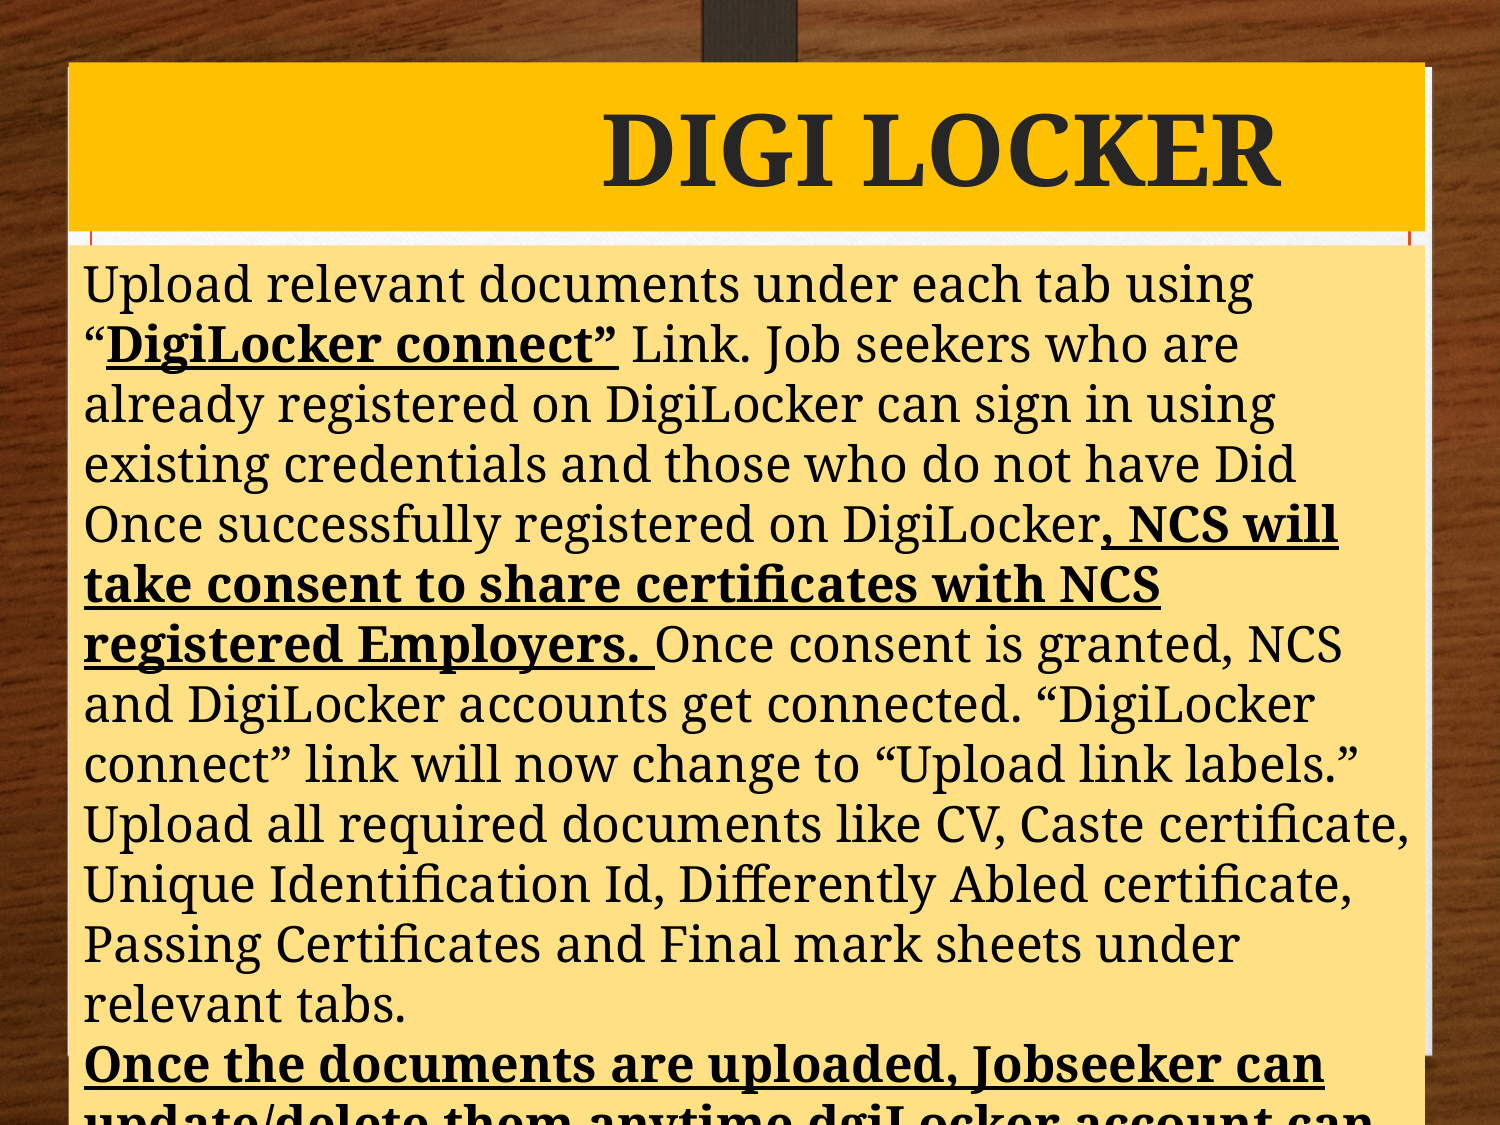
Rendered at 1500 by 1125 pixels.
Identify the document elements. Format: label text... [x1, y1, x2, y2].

picture [92, 232, 1408, 245]
text_box Upload relevant documents under each tab using “DigiLocker connect” Link. Job seekers who are already registered on DigiLocker can sign in using existing credentials and those who do not have Did Once successfully registered on DigiLocker, NCS will take consent to share certificates with NCS registered Employers. Once consent is granted, NCS and DigiLocker accounts get connected. “DigiLocker connect” link will now change to “Upload link labels.” Upload all required documents like CV, Caste certificate, Unique Identification Id, Differently Abled certificate, Passing Certificates and Final mark sheets under relevant tabs. Once the documents are uploaded, Jobseeker can update/delete them anytime dgiLocker account can sign up using mobile no. or Aadhaar no. [68, 245, 1425, 1125]
picture [0, 0, 699, 1125]
title DIGI LOCKER [68, 62, 1425, 232]
picture [700, 0, 1500, 1125]
